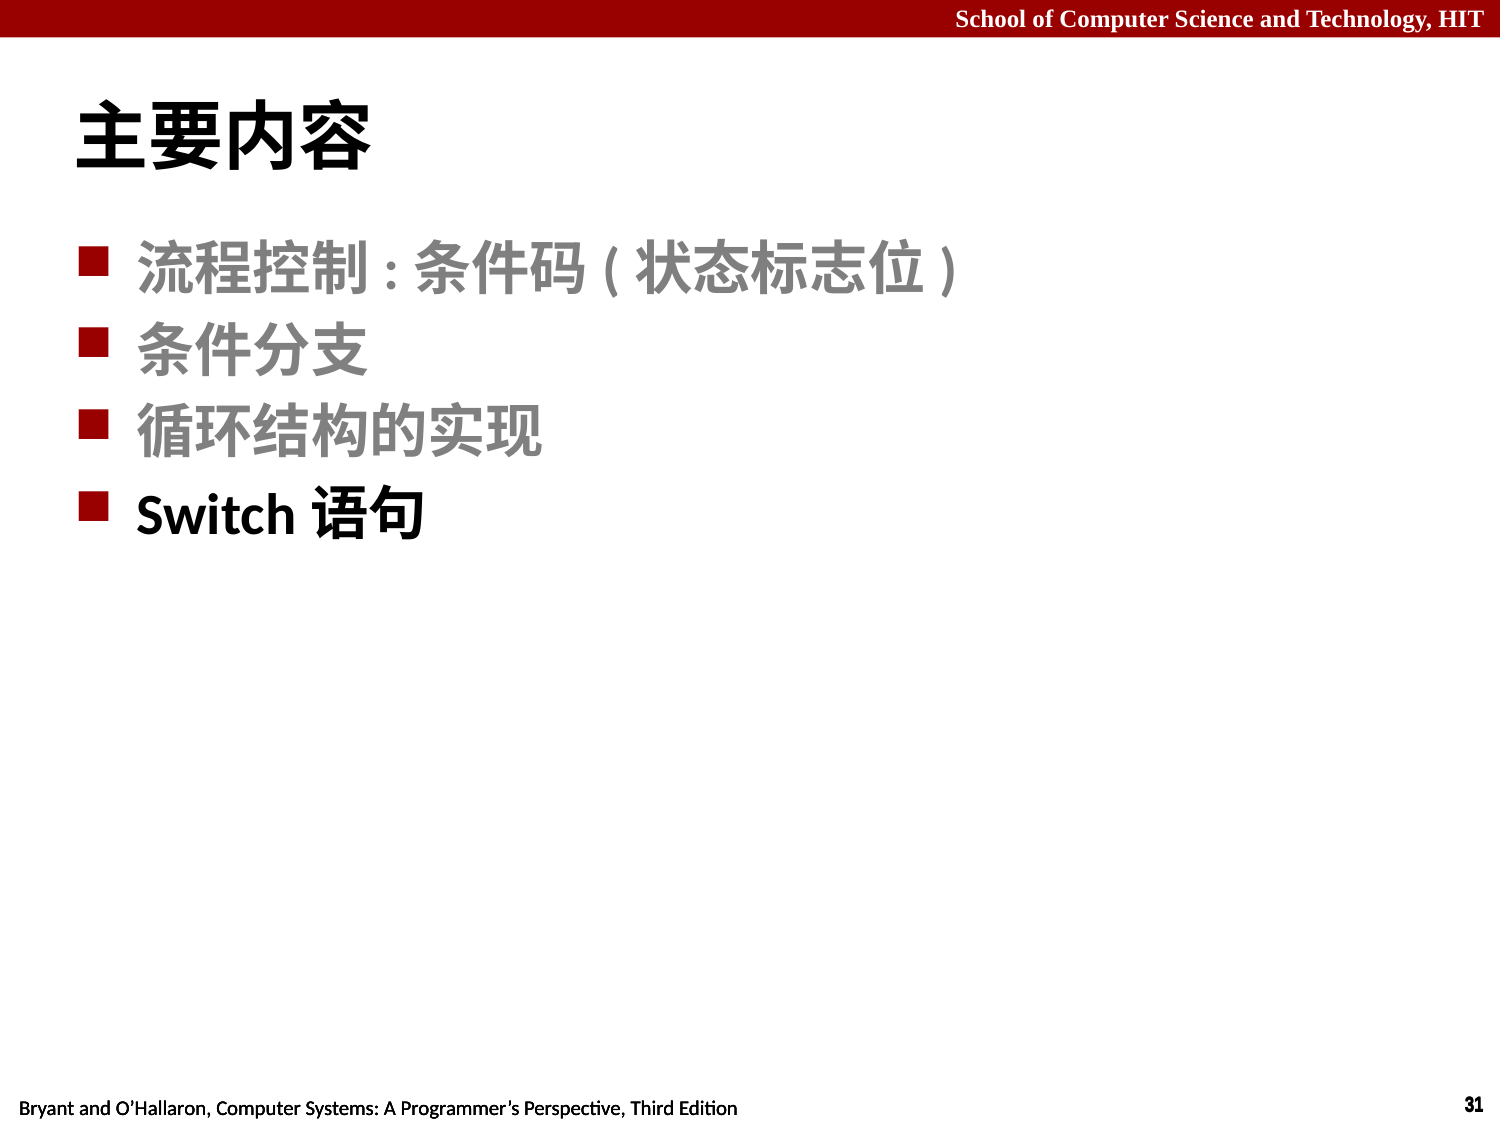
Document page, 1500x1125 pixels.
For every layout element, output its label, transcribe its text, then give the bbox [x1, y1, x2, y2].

title 主要内容 [58, 71, 1500, 197]
list 流程控制:条件码(状态标志位) 条件分支 循环结构的实现 Switch语句 [64, 223, 1476, 1088]
